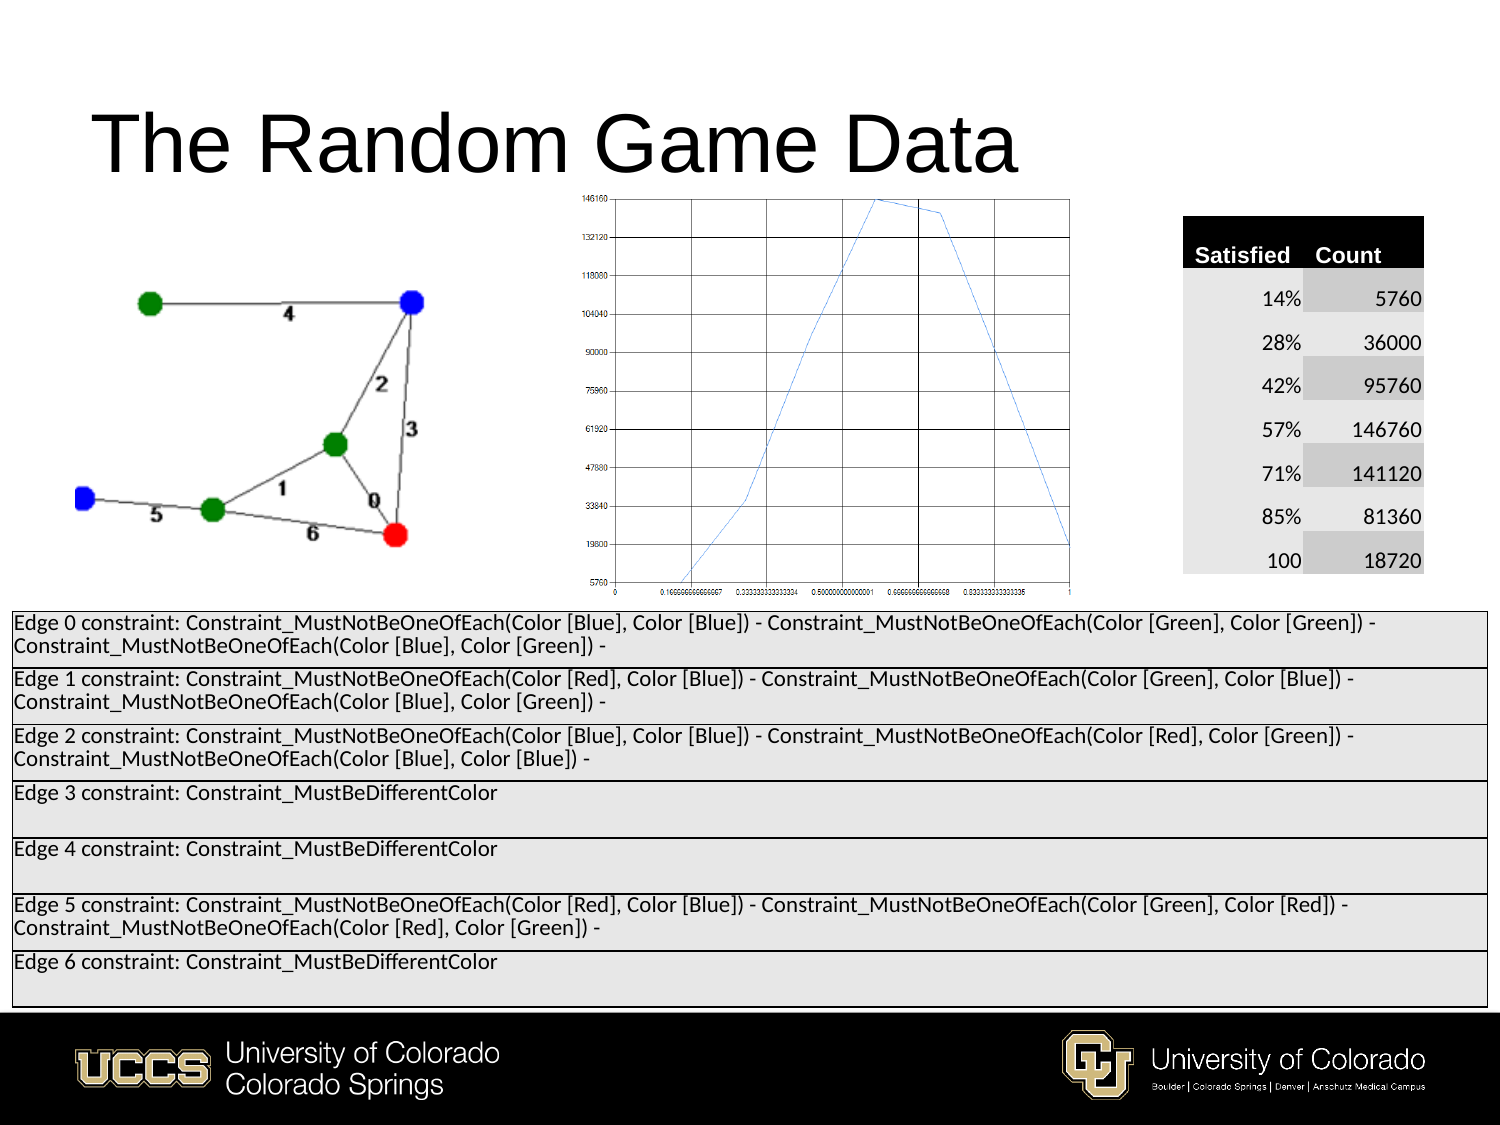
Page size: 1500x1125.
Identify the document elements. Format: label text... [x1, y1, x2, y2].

table_cell Edge 6 constraint: Constraint_MustBeDifferentColor [13, 952, 1487, 1006]
picture [75, 1041, 499, 1100]
table_cell Edge 2 constraint: Constraint_MustNotBeOneOfEach(Color [Blue], Color [Blue]) - Constraint_MustNotBeOneOfEach(Color [Red], Color [Green]) - Constraint_MustNotBeOneOfEach(Color [Blue], Color [Blue]) - [13, 725, 1487, 780]
table_cell 28% [1183, 312, 1303, 356]
table_cell 95760 [1303, 356, 1424, 400]
table_cell 42% [1183, 356, 1303, 400]
picture [549, 181, 1090, 609]
table_cell 71% [1183, 443, 1303, 487]
table_cell 57% [1183, 400, 1303, 443]
table_cell Edge 4 constraint: Constraint_MustBeDifferentColor [13, 839, 1487, 893]
picture [1062, 1030, 1425, 1100]
table_header Satisfied [1183, 216, 1303, 268]
table_cell 36000 [1303, 312, 1424, 356]
table_cell 100 [1183, 531, 1303, 574]
table_cell 141120 [1303, 443, 1424, 487]
table_cell 18720 [1303, 531, 1424, 574]
table_cell 14% [1183, 268, 1303, 312]
table_cell 81360 [1303, 487, 1424, 531]
picture [74, 216, 454, 574]
table_cell 5760 [1303, 268, 1424, 312]
table_cell Edge 5 constraint: Constraint_MustNotBeOneOfEach(Color [Red], Color [Blue]) - Constraint_MustNotBeOneOfEach(Color [Green], Color [Red]) - Constraint_MustNotBeOneOfEach(Color [Red], Color [Green]) - [13, 895, 1487, 950]
table_cell 146760 [1303, 400, 1424, 443]
title The Random Game Data [75, 45, 1425, 233]
table_cell Edge 3 constraint: Constraint_MustBeDifferentColor [13, 782, 1487, 837]
table_cell 85% [1183, 487, 1303, 531]
table_cell Edge 1 constraint: Constraint_MustNotBeOneOfEach(Color [Red], Color [Blue]) - Constraint_MustNotBeOneOfEach(Color [Green], Color [Blue]) - Constraint_MustNotBeOneOfEach(Color [Blue], Color [Green]) - [13, 669, 1487, 724]
table_header Count [1303, 216, 1424, 268]
table_header Edge 0 constraint: Constraint_MustNotBeOneOfEach(Color [Blue], Color [Blue]) - Constraint_MustNotBeOneOfEach(Color [Green], Color [Green]) - Constraint_MustNotBeOneOfEach(Color [Blue], Color [Green]) - [13, 612, 1487, 667]
